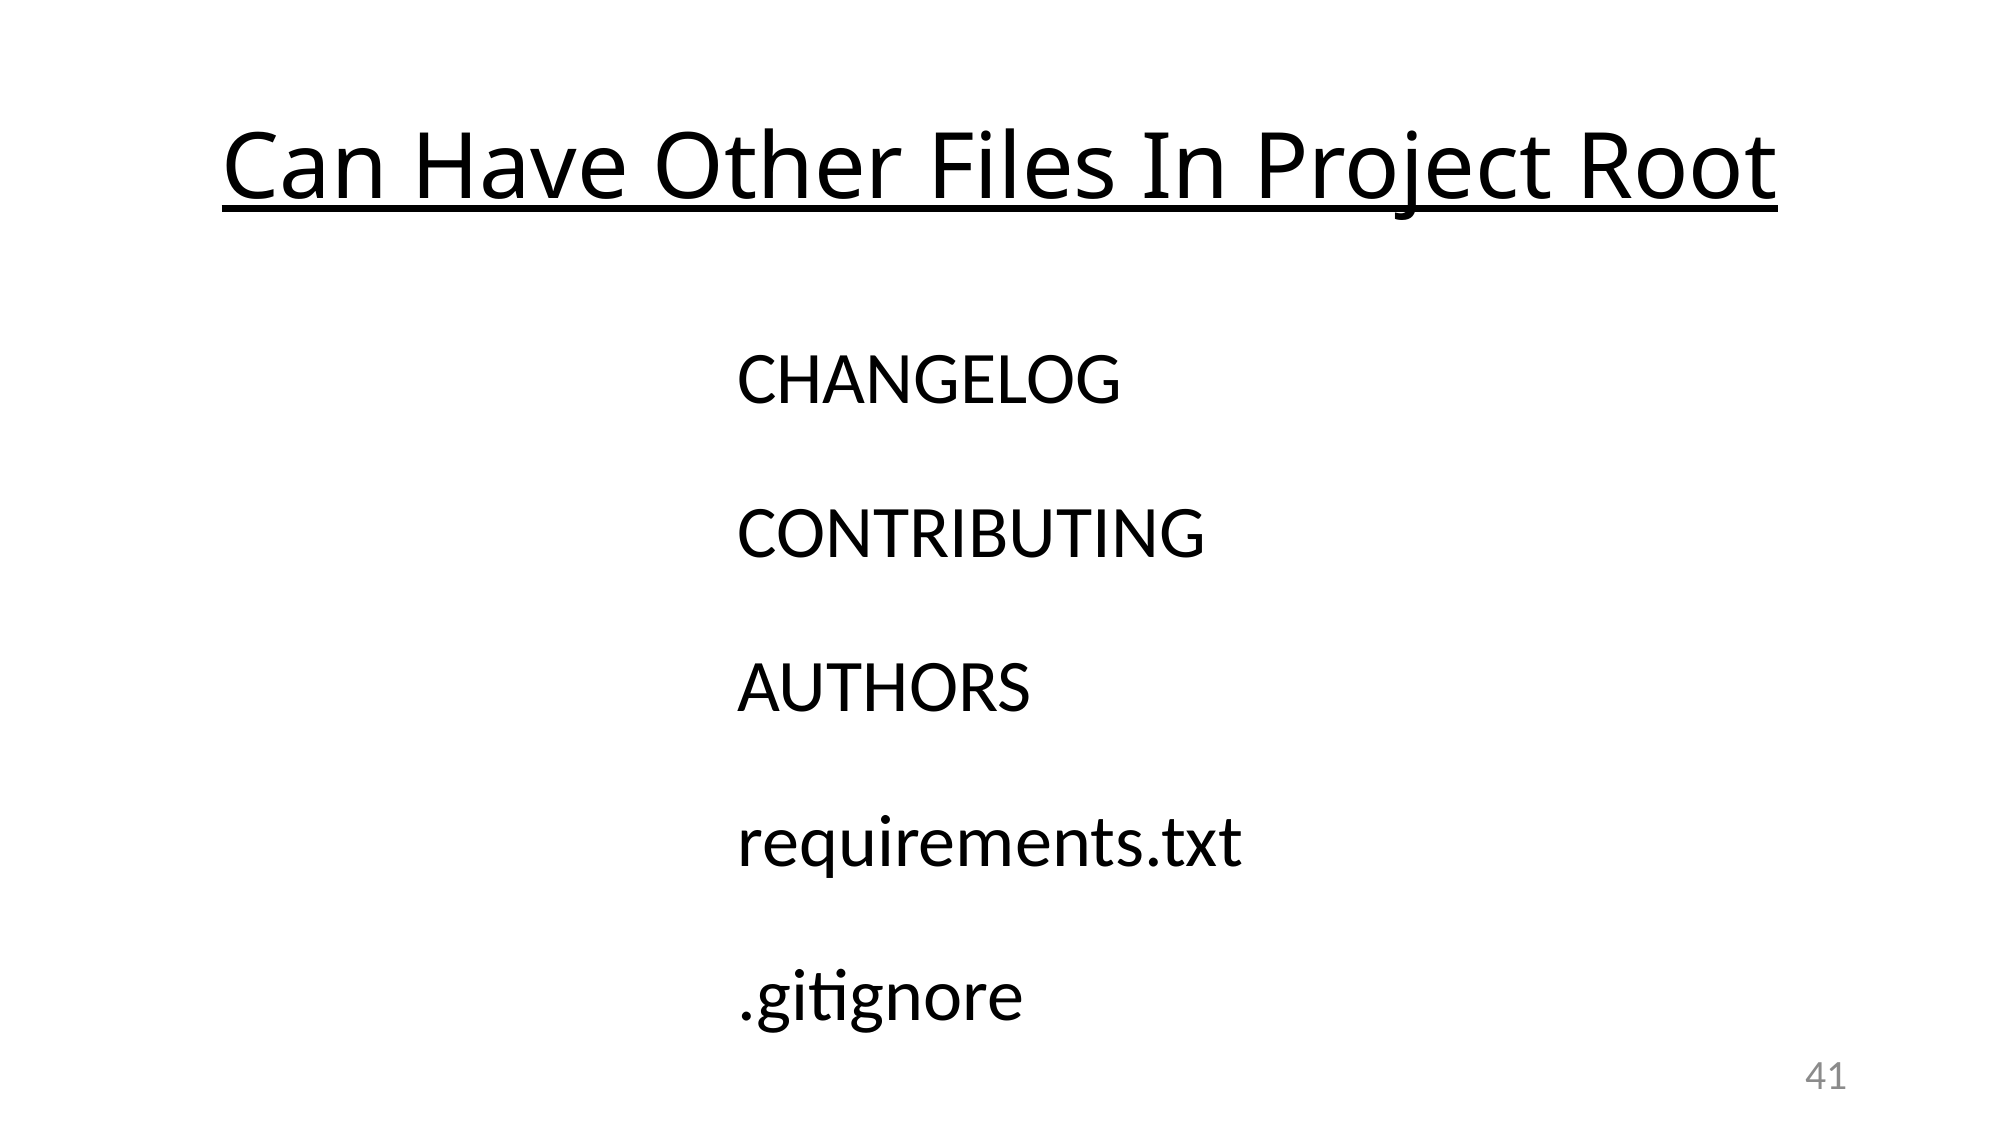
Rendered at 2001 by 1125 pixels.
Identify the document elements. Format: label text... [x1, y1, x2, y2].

slide_number 41 [1412, 1042, 1863, 1103]
title Can Have Other Files In Project Root [137, 59, 1863, 278]
list CHANGELOG CONTRIBUTING AUTHORS requirements.txt .gitignore [722, 277, 1309, 1043]
